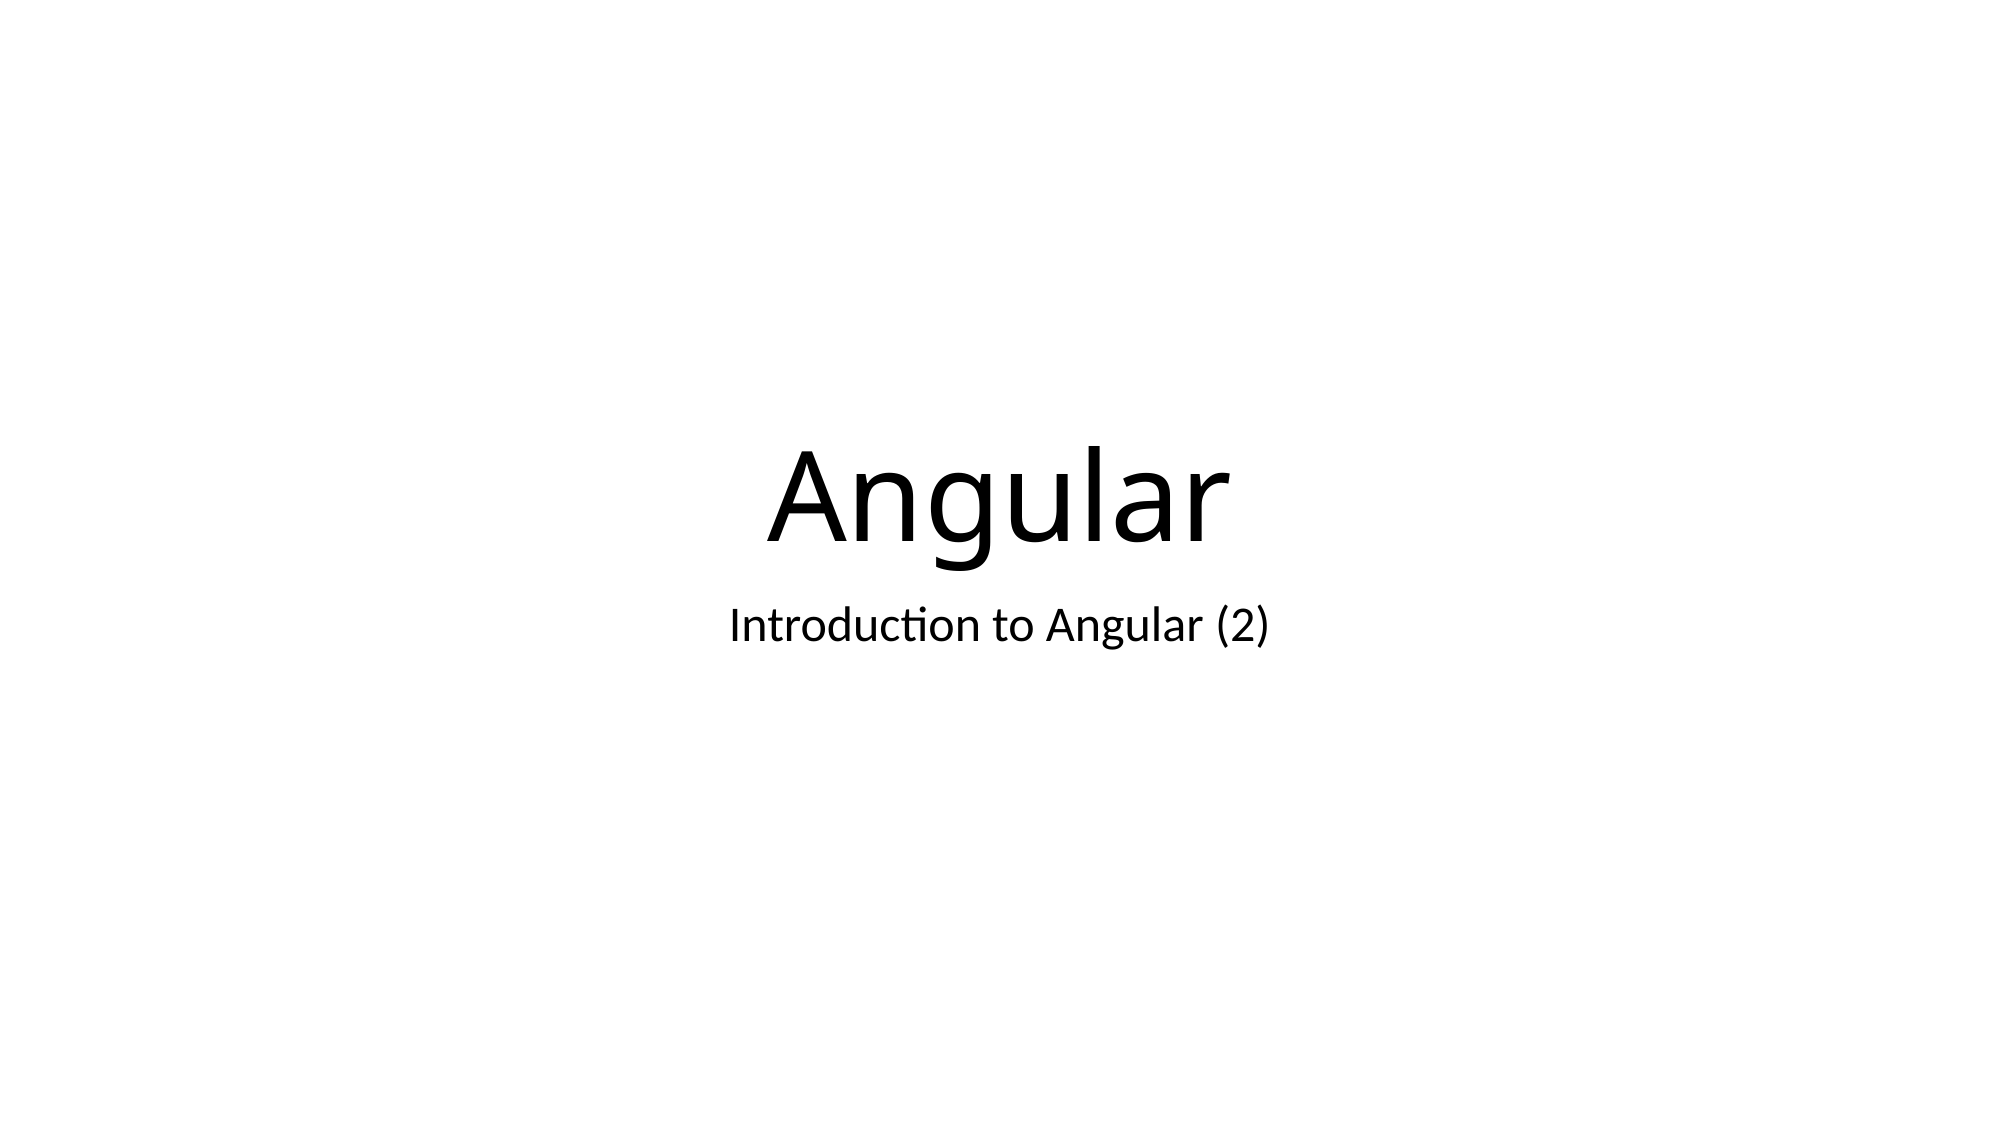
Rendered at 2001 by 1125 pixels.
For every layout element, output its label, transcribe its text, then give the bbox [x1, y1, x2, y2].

title Angular [249, 184, 1750, 576]
subtitle Introduction to Angular (2) [249, 590, 1750, 863]
